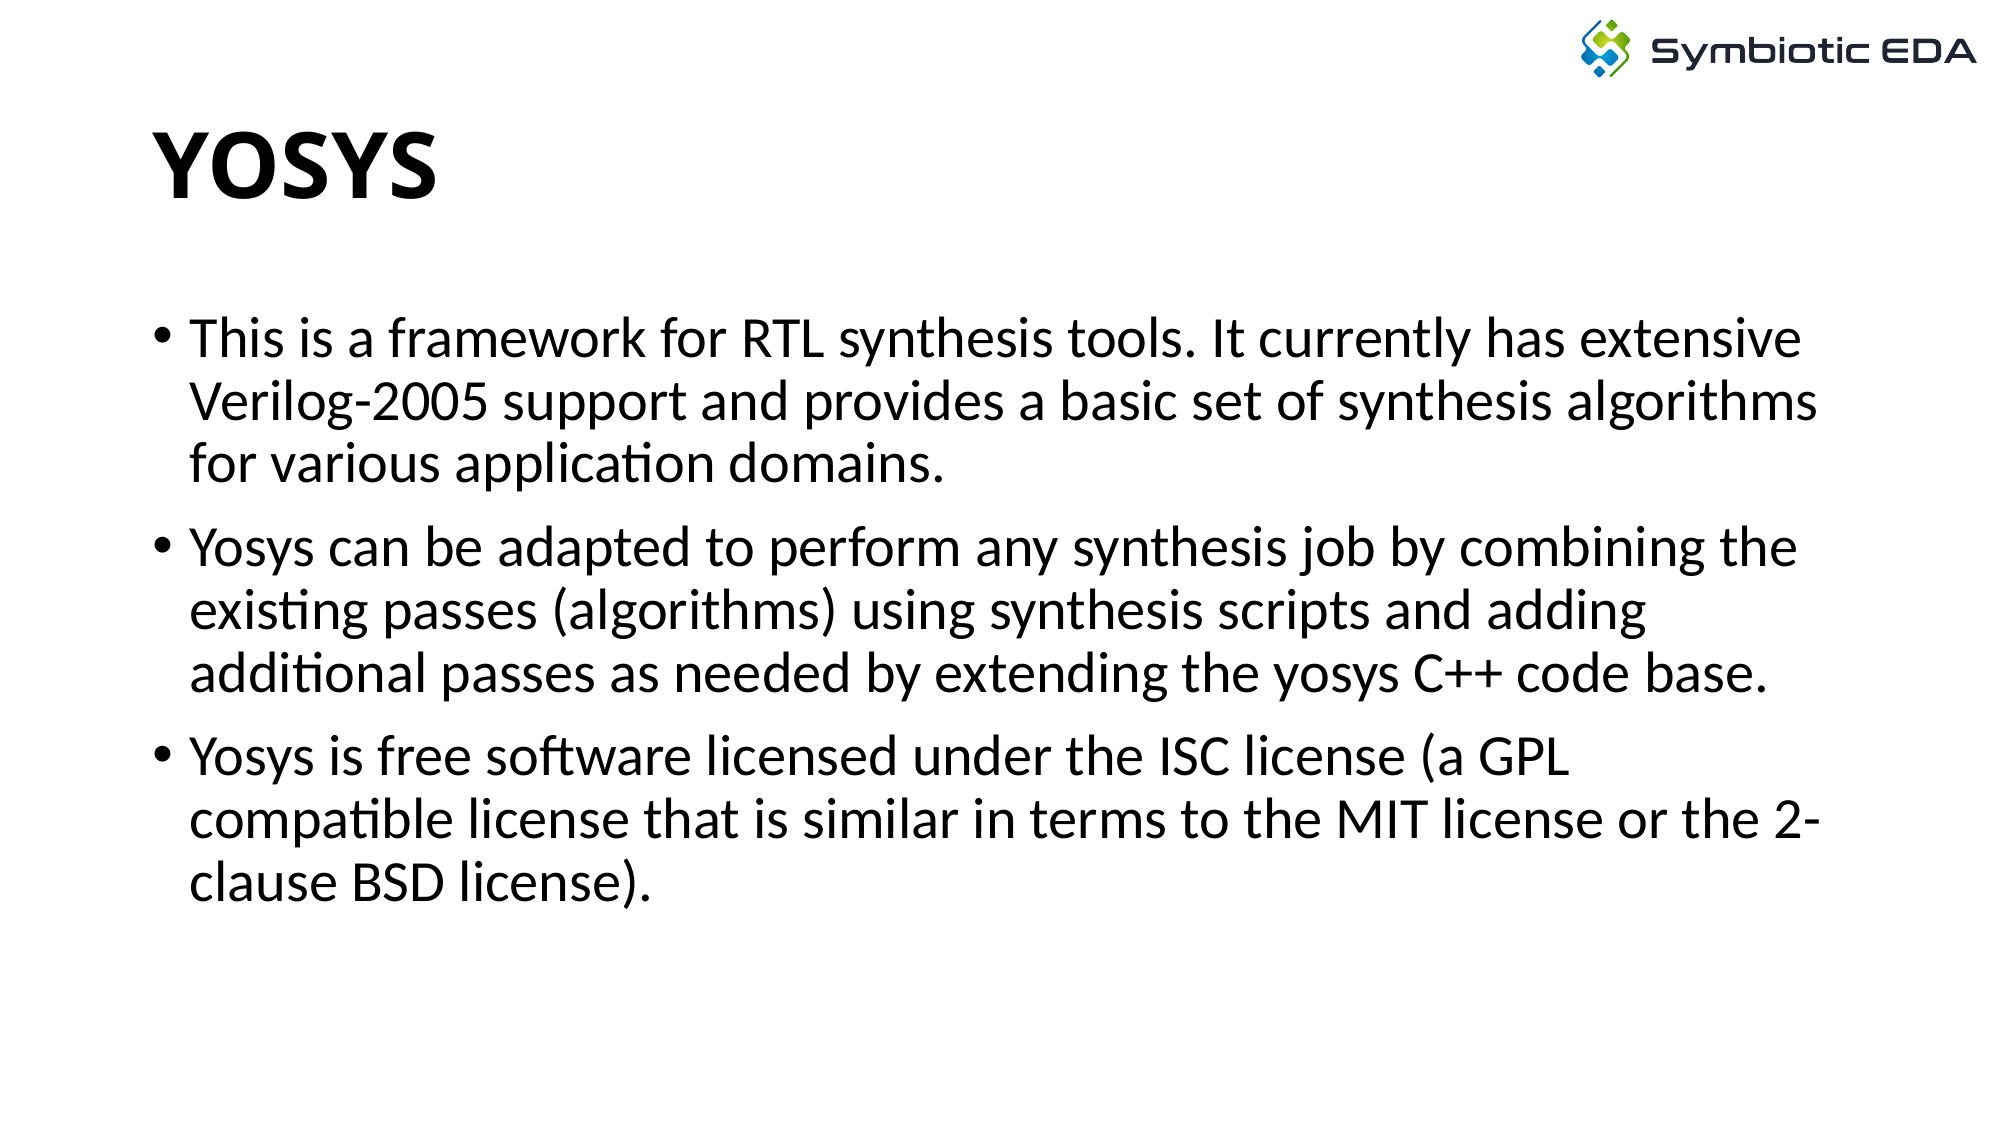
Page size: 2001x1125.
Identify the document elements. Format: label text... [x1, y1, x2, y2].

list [1558, 0, 2000, 97]
text_box This is a framework for RTL synthesis tools. It currently has extensive Verilog-2005 support and provides a basic set of synthesis algorithms for various application domains. Yosys can be adapted to perform any synthesis job by combining the existing passes (algorithms) using synthesis scripts and adding additional passes as needed by extending the yosys C++ code base. Yosys is free software licensed under the ISC license (a GPL compatible license that is similar in terms to the MIT license or the 2-clause BSD license). [137, 299, 1863, 1014]
title YOSYS [137, 59, 1863, 278]
